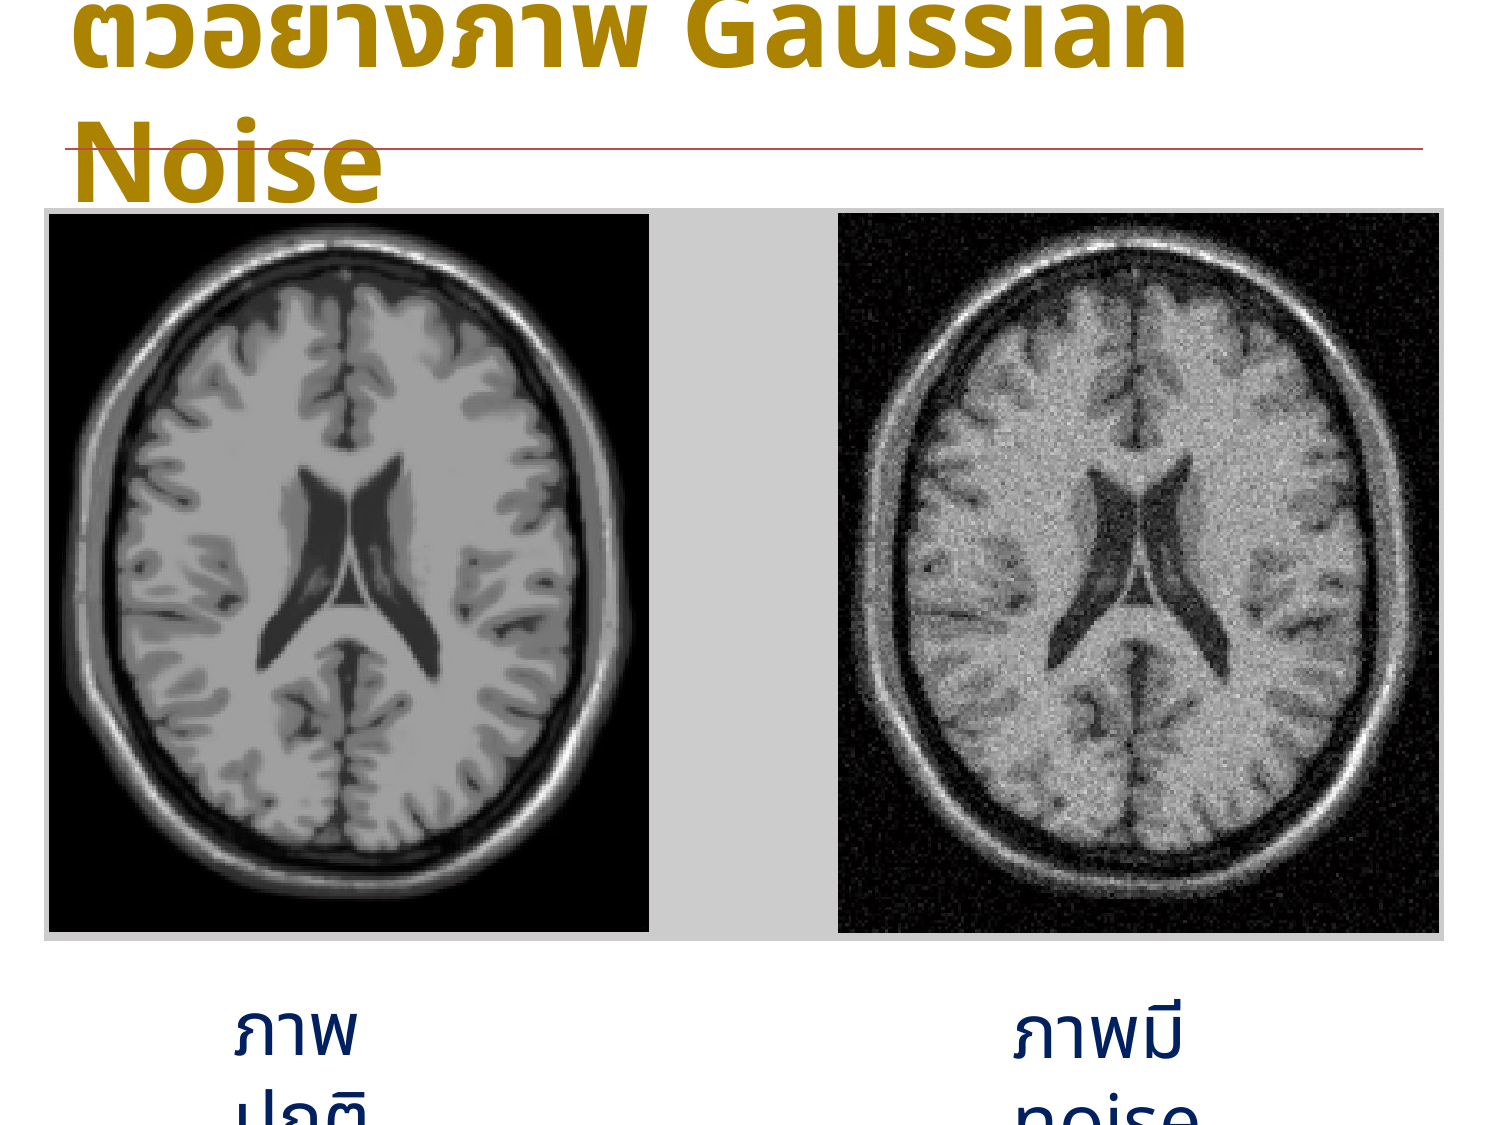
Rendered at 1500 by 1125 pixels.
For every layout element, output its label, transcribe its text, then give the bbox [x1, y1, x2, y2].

text_box ภาพปกติ [218, 972, 467, 1125]
picture [44, 207, 1444, 941]
text_box ภาพมี noise [998, 975, 1317, 1125]
title ตัวอย่างภาพ Gaussian Noise [53, 0, 1424, 185]
